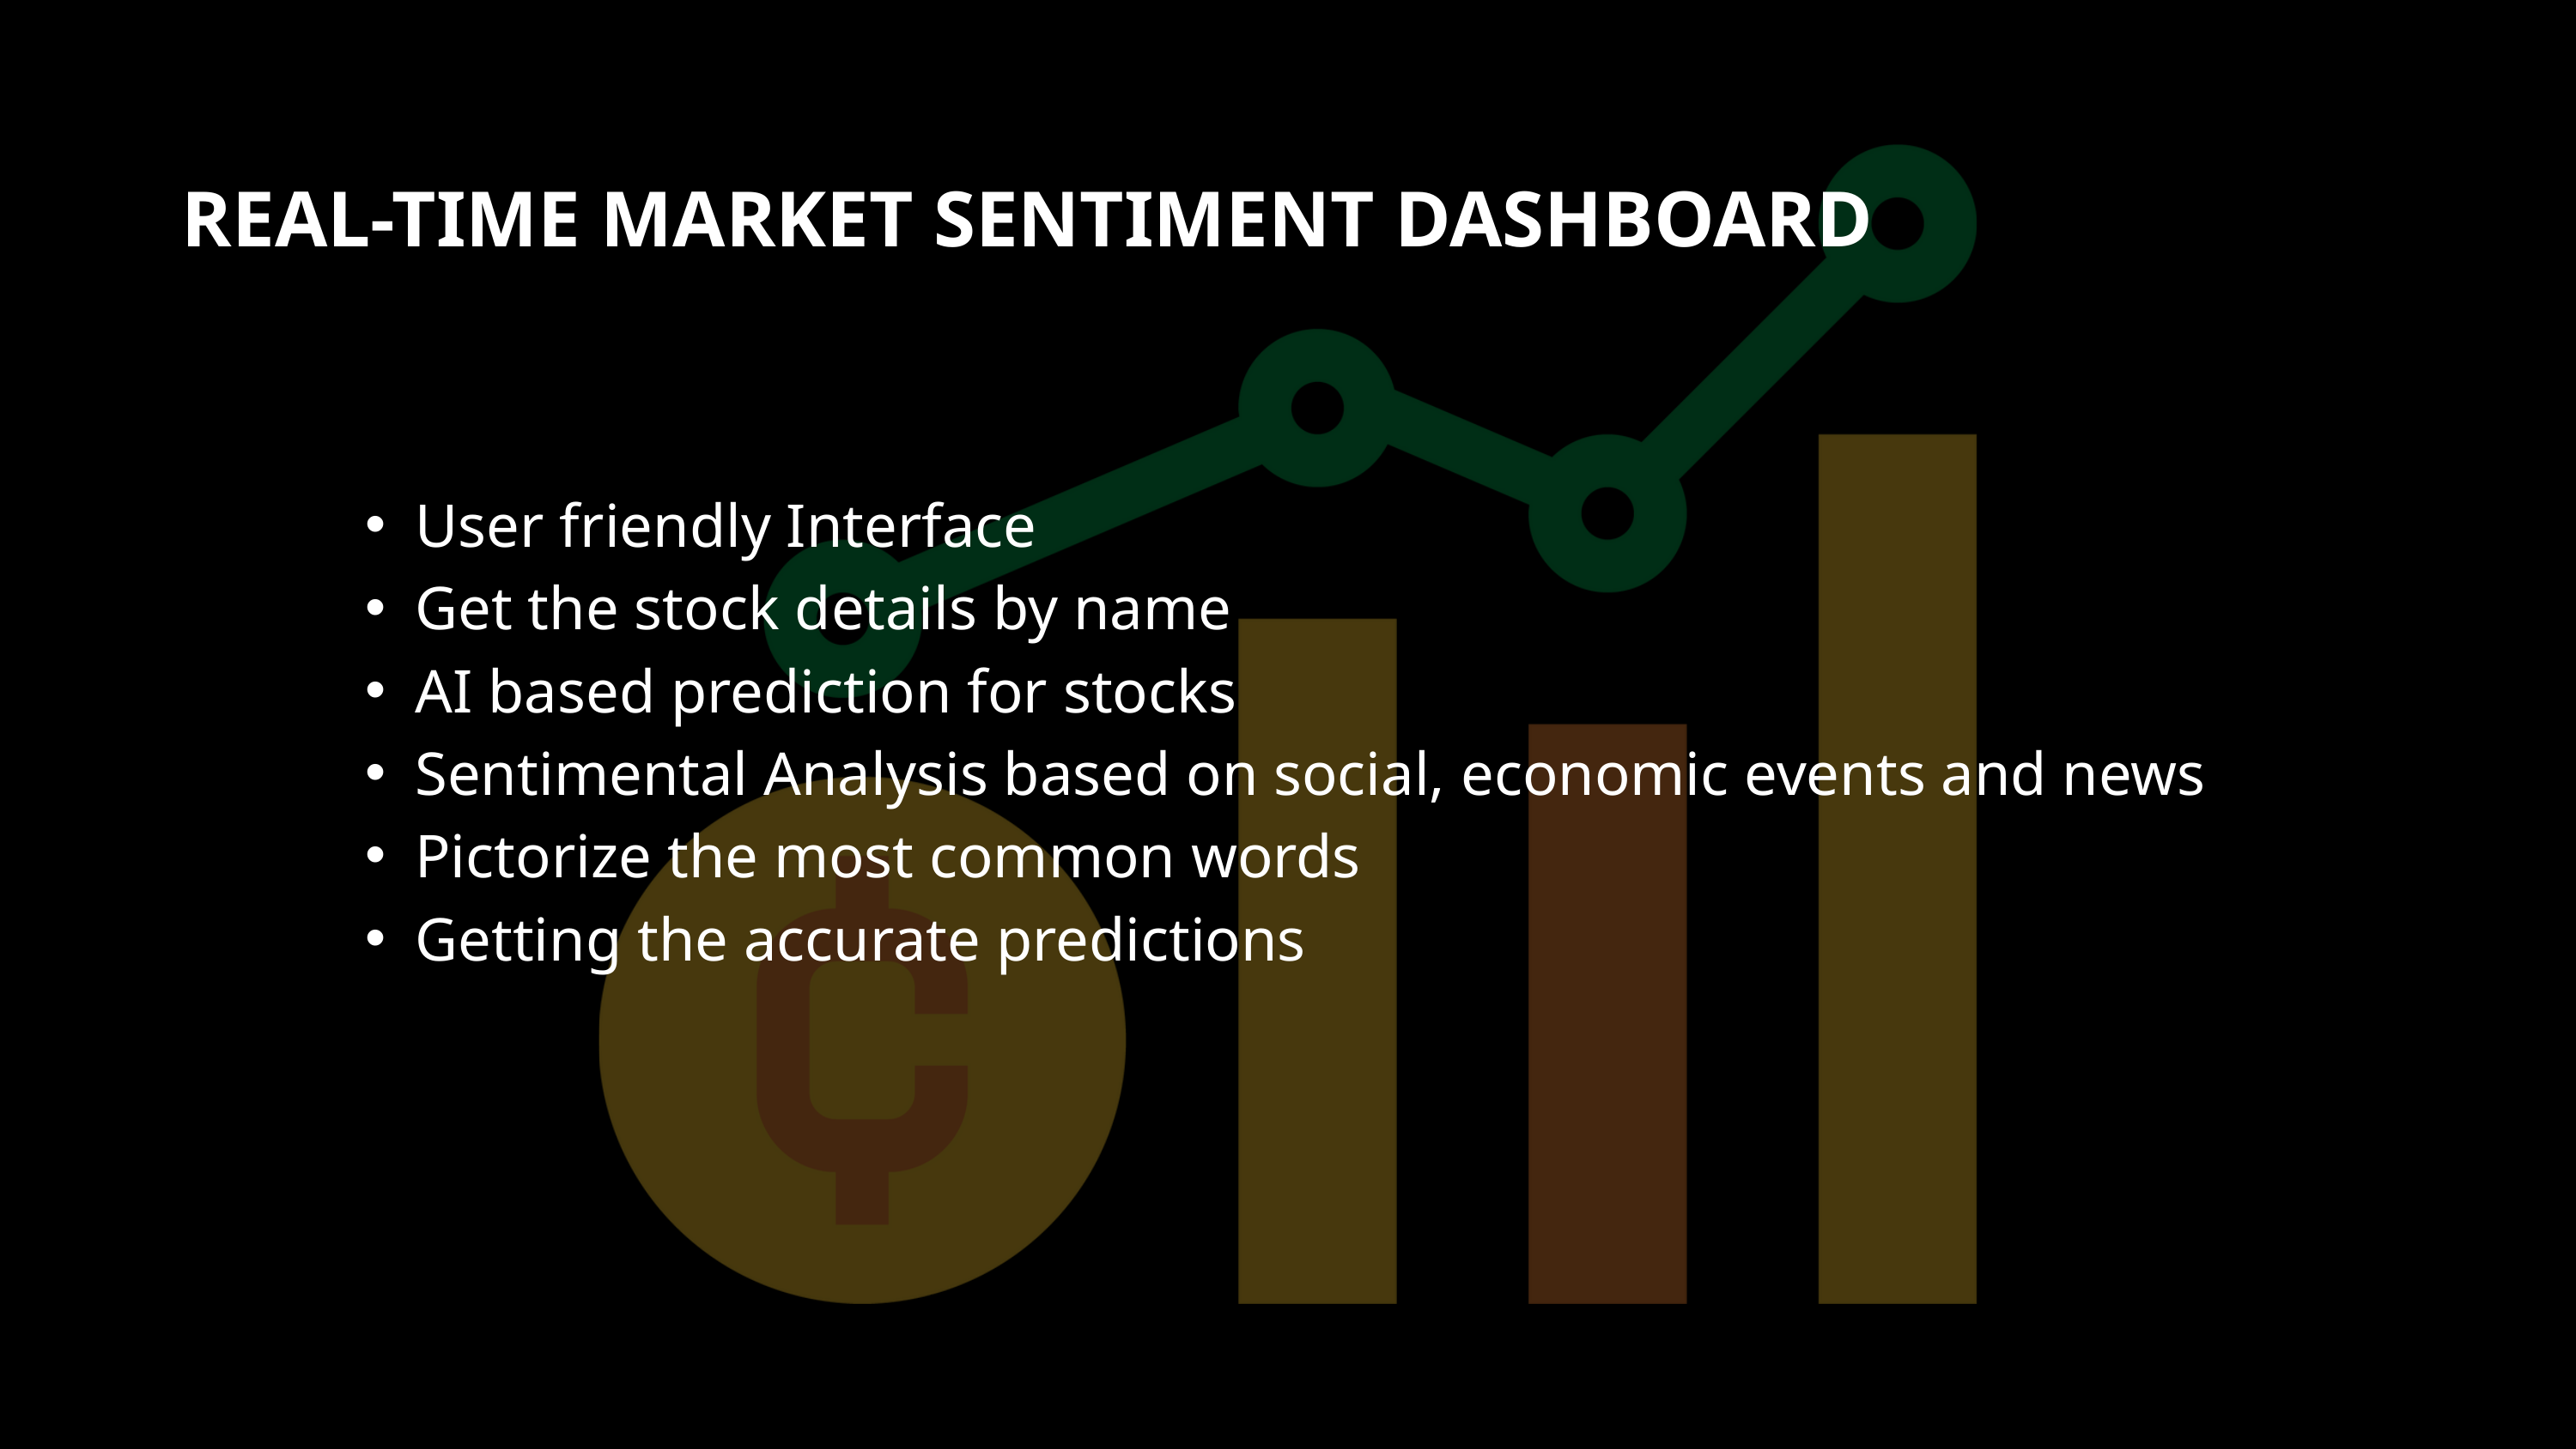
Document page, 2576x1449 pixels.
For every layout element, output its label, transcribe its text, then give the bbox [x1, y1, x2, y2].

text_box User friendly Interface Get the stock details by name AI based prediction for stocks Sentimental Analysis based on social, economic events and news Pictorize the most common words Getting the accurate predictions [314, 476, 2330, 973]
text_box [598, 973, 1978, 1304]
text_box REAL-TIME MARKET SENTIMENT DASHBOARD [144, 155, 1911, 262]
text_box [598, 144, 1978, 476]
